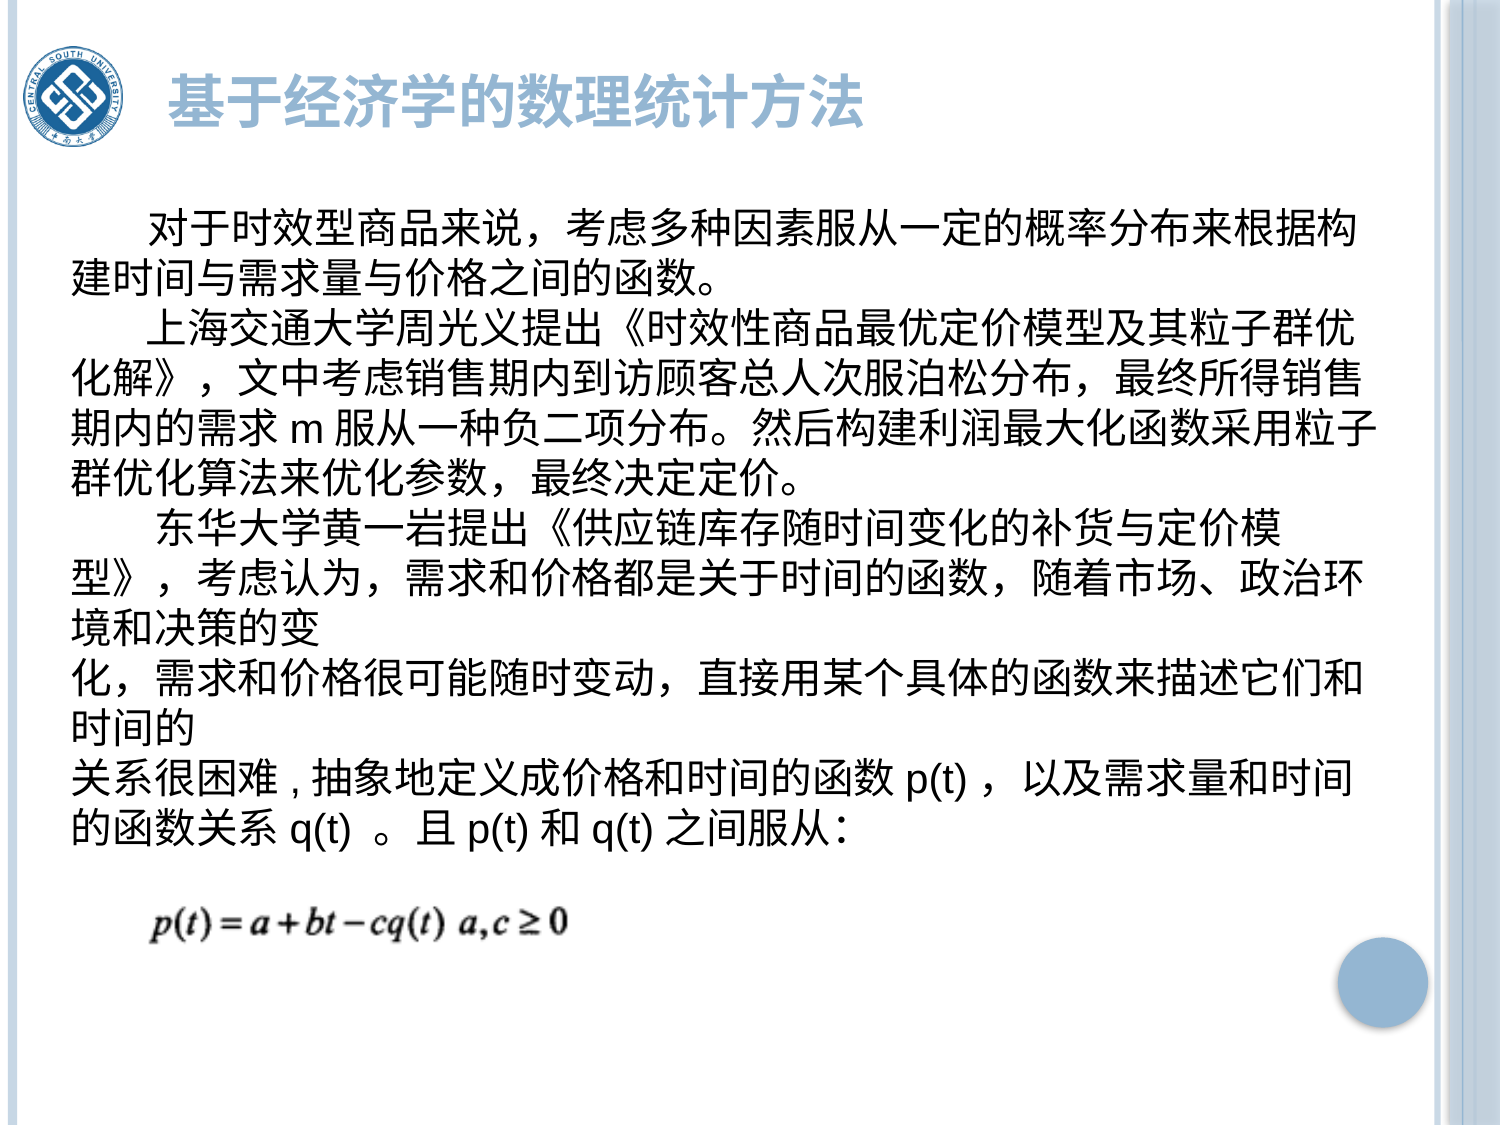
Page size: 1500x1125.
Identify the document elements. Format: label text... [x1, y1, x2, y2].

picture [22, 46, 124, 147]
text_box 基于经济学的数理统计方法 [152, 46, 1402, 163]
picture [84, 894, 684, 962]
text_box 对于时效型商品来说，考虑多种因素服从一定的概率分布来根据构建时间与需求量与价格之间的函数。 上海交通大学周光义提出《时效性商品最优定价模型及其粒子群优化解》，文中考虑销售期内到访顾客总人次服泊松分布，最终所得销售期内的需求m服从一种负二项分布。然后构建利润最大化函数采用粒子群优化算法来优化参数，最终决定定价。 东华大学黄一岩提出《供应链库存随时间变化的补货与定价模型》，考虑认为，需求和价格都是关于时间的函数，随着市场、政治环境和决策的变 化，需求和价格很可能随时变动，直接用某个具体的函数来描述它们和时间的 关系很困难,抽象地定义成价格和时间的函数p(t)，以及需求量和时间的函数关系q(t) 。且p(t)和q(t)之间服从： [55, 194, 1402, 1125]
